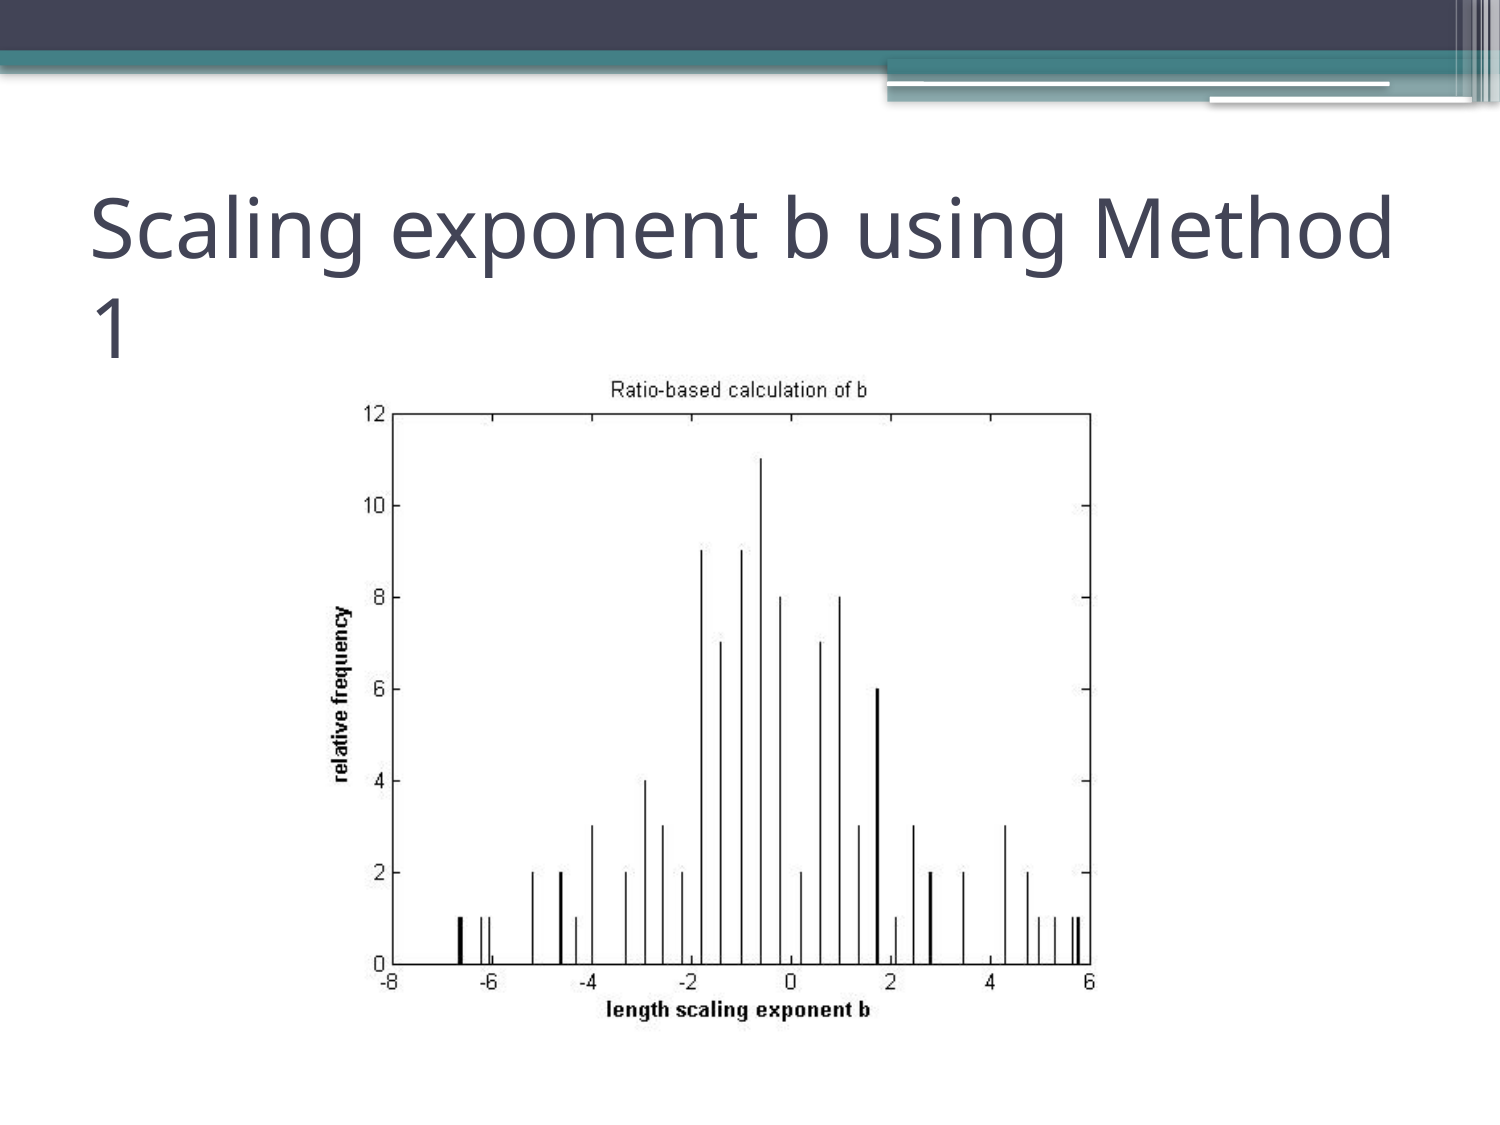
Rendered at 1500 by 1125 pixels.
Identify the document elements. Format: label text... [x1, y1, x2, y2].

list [274, 362, 1176, 1038]
title Scaling exponent b using Method 1 [75, 187, 1425, 363]
